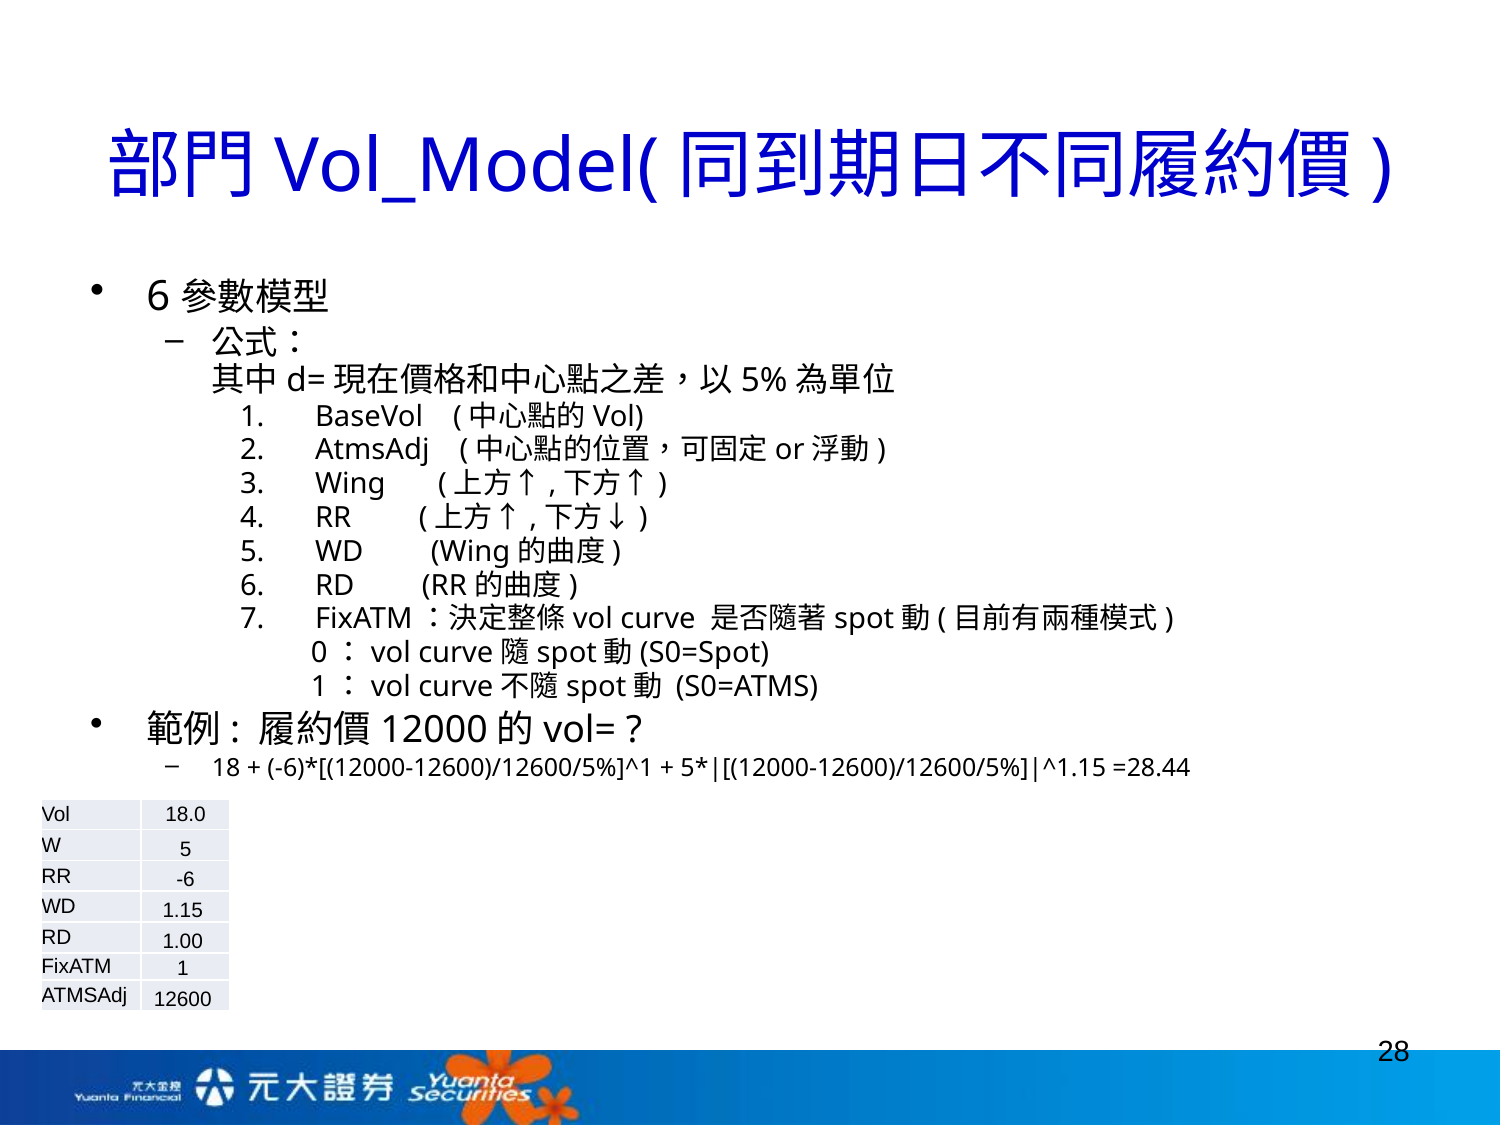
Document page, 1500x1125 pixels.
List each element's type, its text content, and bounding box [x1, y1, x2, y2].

slide_number 28 [1074, 1024, 1425, 1103]
table_cell WD [42, 892, 140, 921]
table_header 18.0 [142, 800, 229, 829]
table_header Vol [42, 800, 140, 829]
table_cell 1.15 [142, 892, 229, 921]
table_cell W [42, 830, 140, 860]
table_cell 1 [142, 954, 229, 979]
table_cell -6 [142, 861, 229, 890]
title 部門Vol_Model(同到期日不同履約價) [75, 90, 1425, 233]
table_cell ATMSAdj [42, 981, 140, 1010]
table_cell FixATM [42, 954, 140, 979]
table_cell 12600 [142, 981, 229, 1010]
table_cell 5 [142, 830, 229, 860]
picture [0, 1050, 1169, 1125]
table_cell RD [42, 923, 140, 952]
table_cell RR [42, 861, 140, 890]
table_cell 1.00 [142, 923, 229, 952]
